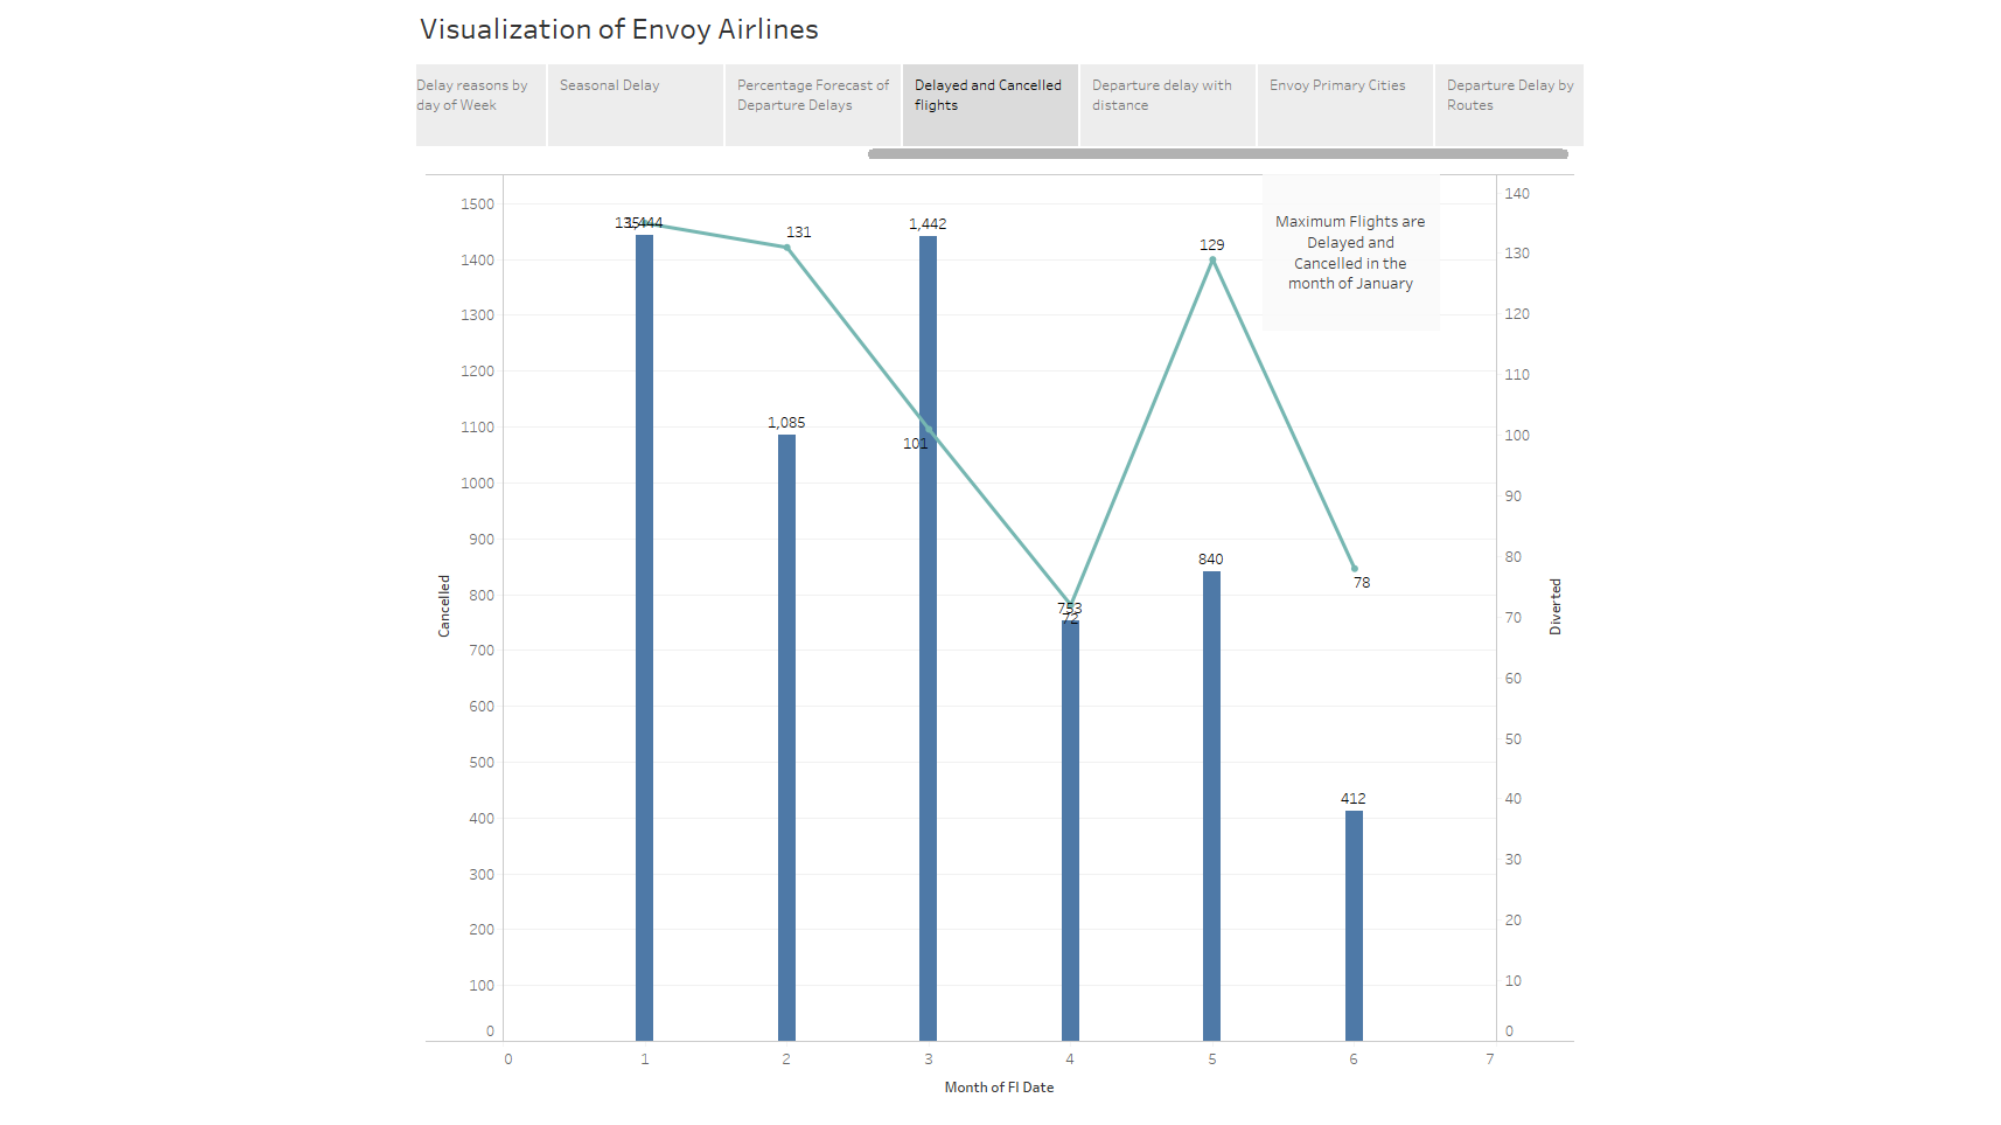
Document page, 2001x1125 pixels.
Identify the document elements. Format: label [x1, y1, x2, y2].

picture [407, 0, 1593, 1125]
